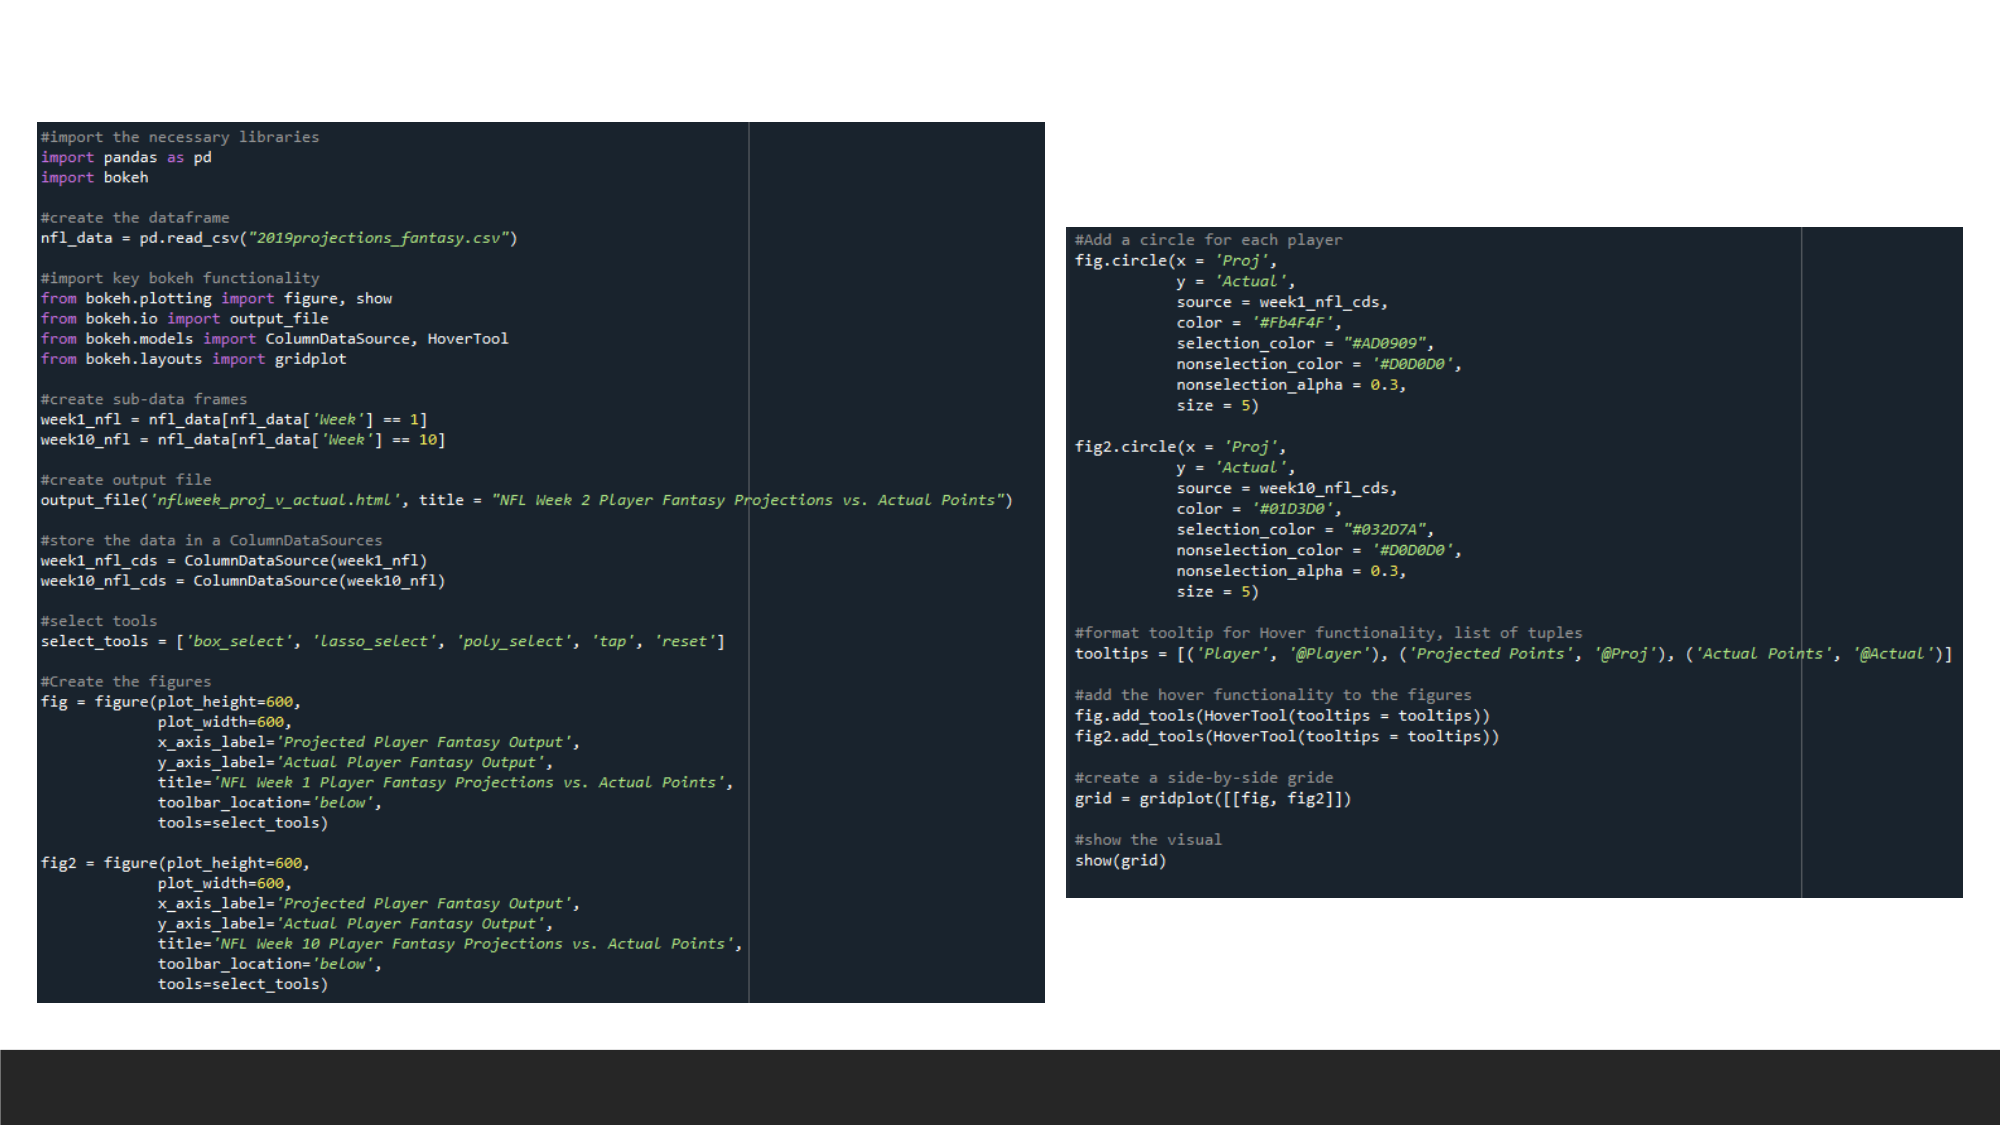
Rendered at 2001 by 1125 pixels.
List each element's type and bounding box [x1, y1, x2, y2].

picture [37, 121, 1045, 1004]
picture [1065, 226, 1963, 899]
